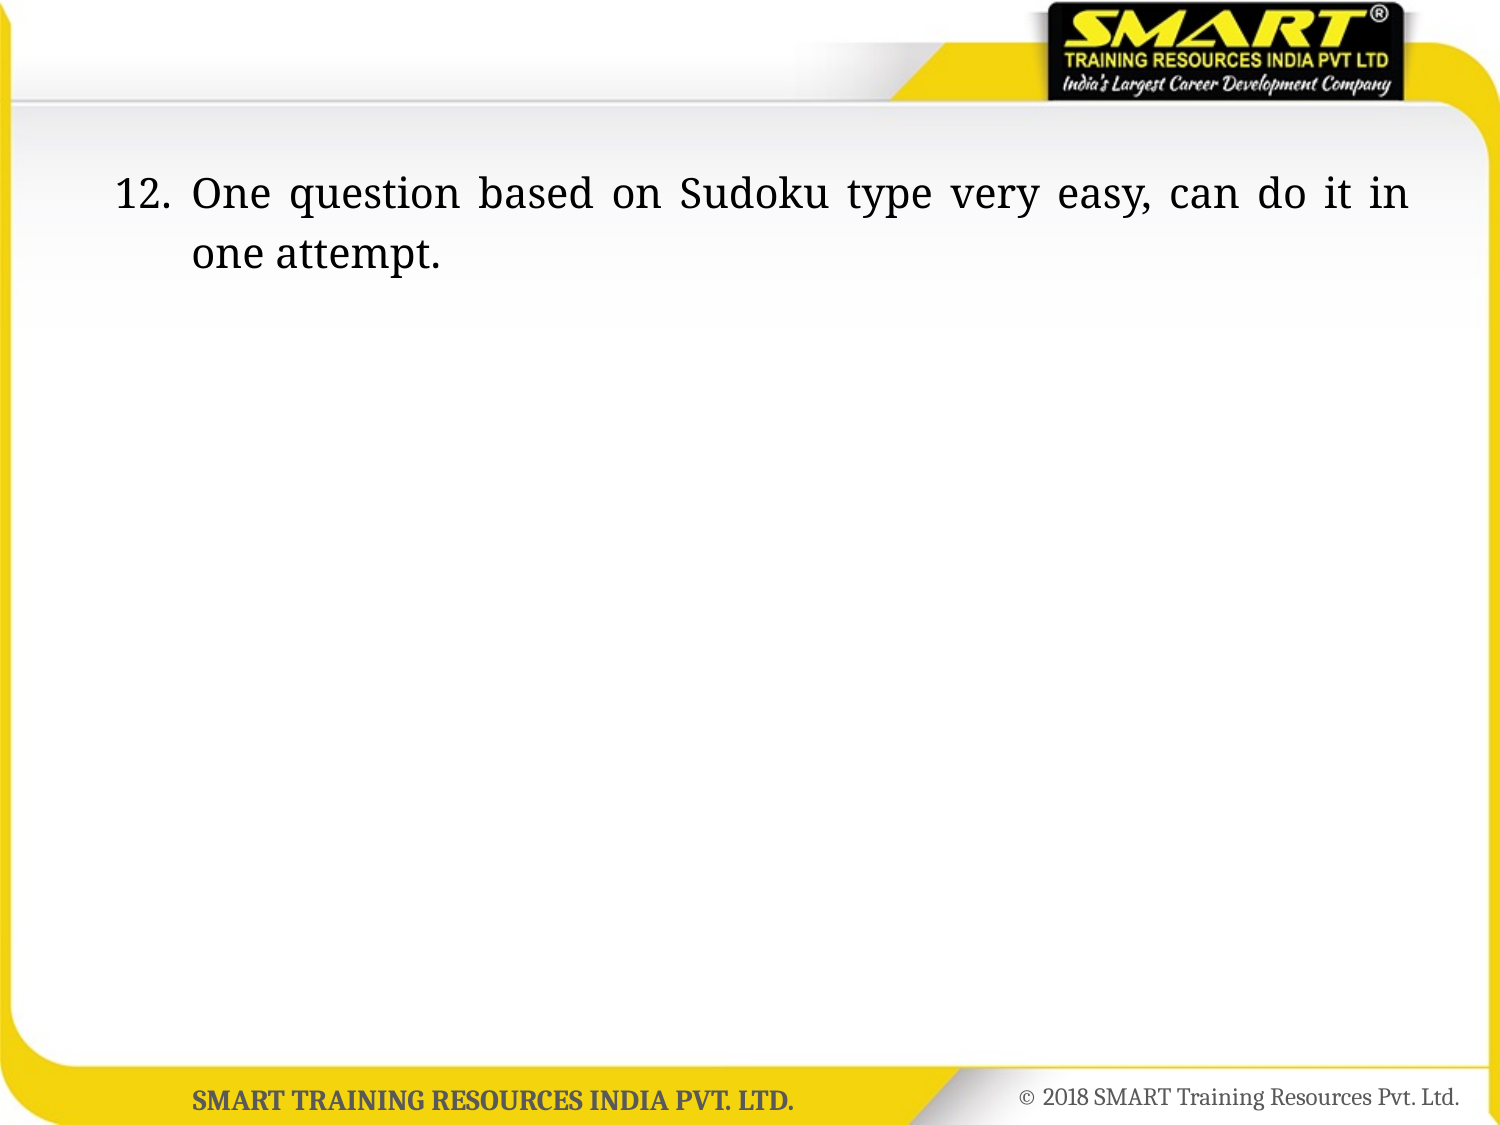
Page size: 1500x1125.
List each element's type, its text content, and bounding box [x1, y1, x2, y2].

text_box 12. One question based on Sudoku type very easy, can do it in one attempt. [99, 149, 1425, 285]
picture [0, 0, 1500, 1125]
